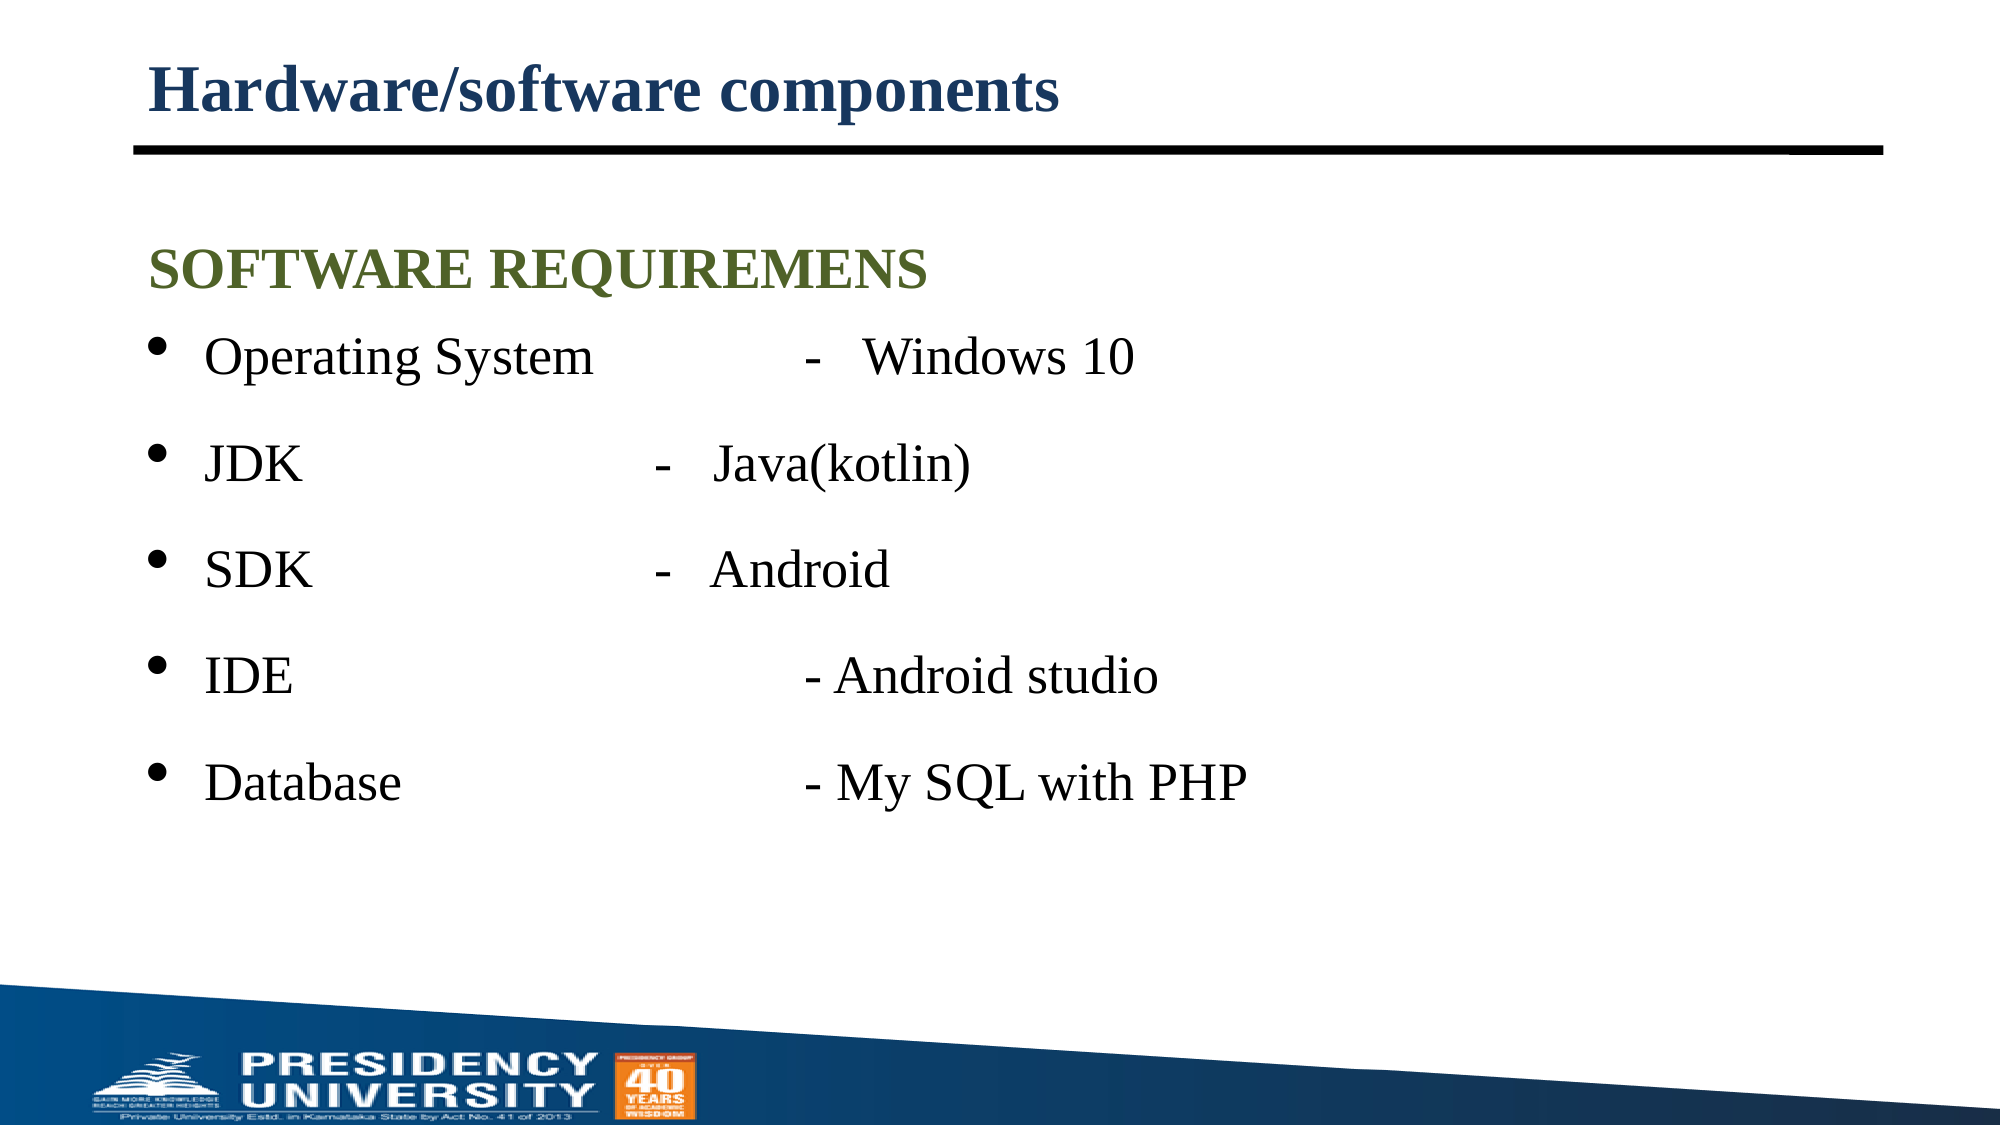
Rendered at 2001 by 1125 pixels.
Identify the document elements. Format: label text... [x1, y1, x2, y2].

list SOFTWARE REQUIREMENS Operating System - Windows 10 JDK - Java(kotlin) SDK - Android IDE - Android studio Database - My SQL with PHP [133, 187, 1884, 1000]
title Hardware/software components [133, 45, 1884, 125]
picture [0, 982, 2000, 1125]
